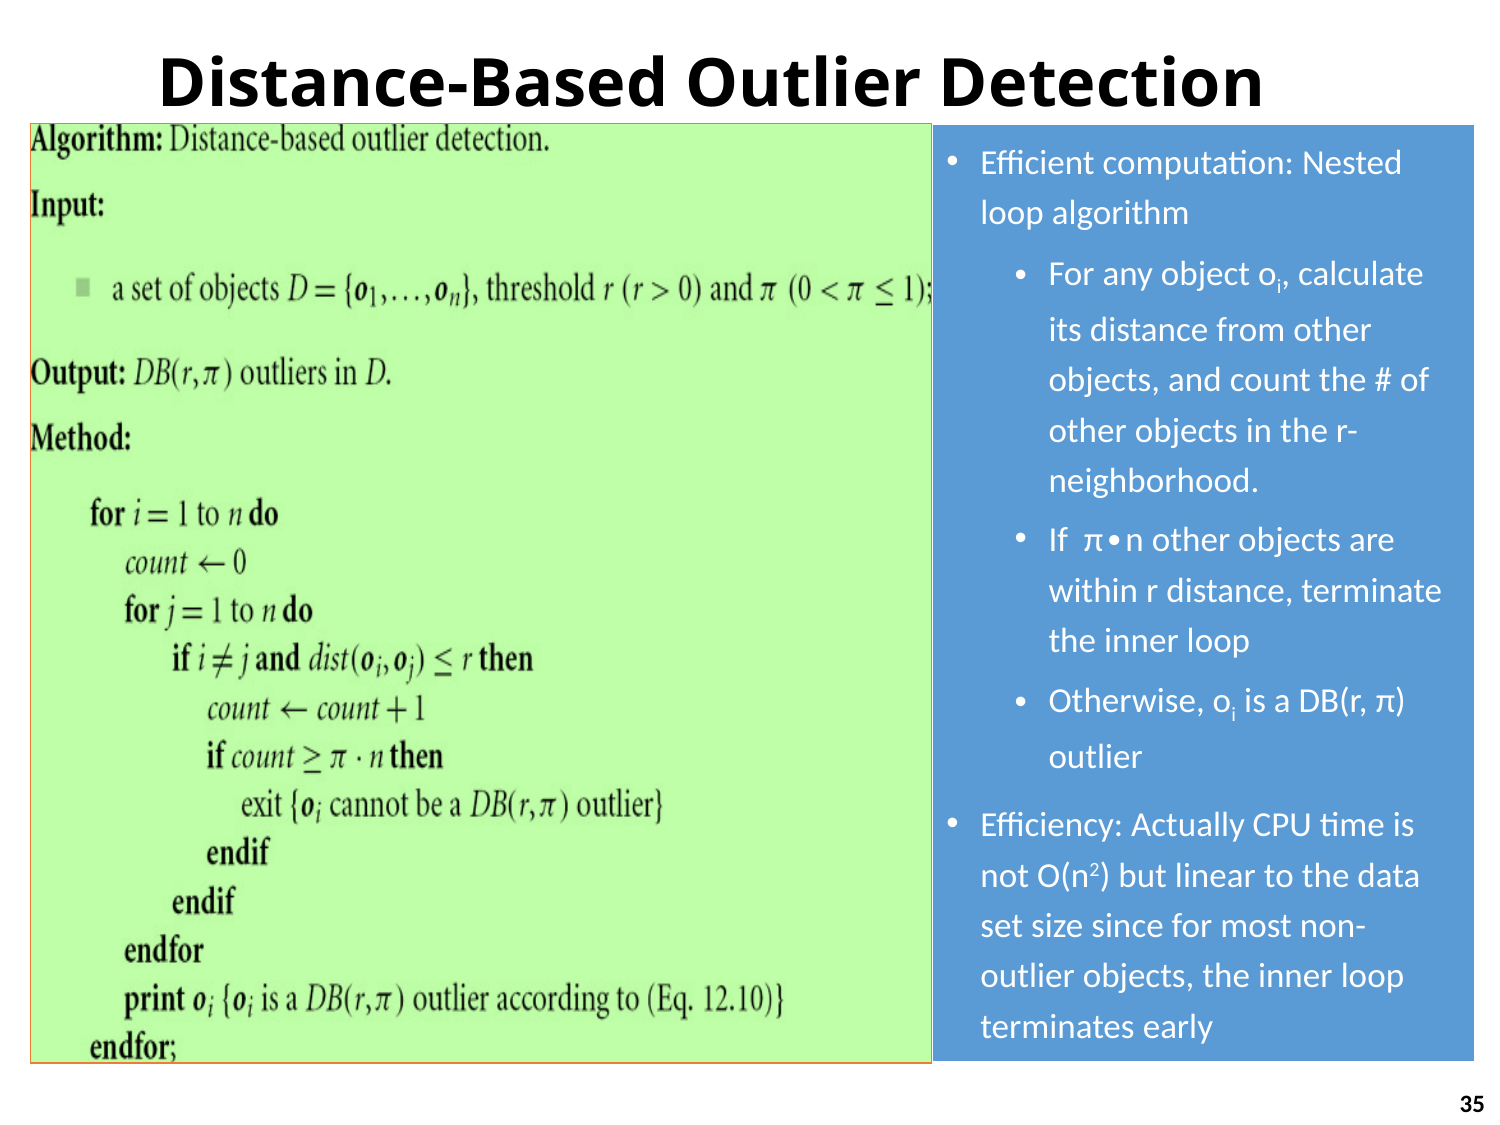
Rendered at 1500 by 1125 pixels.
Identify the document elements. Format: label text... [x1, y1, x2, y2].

list Efficient computation: Nested loop algorithm For any object oi, calculate its distance from other objects, and count the # of other objects in the r-neighborhood. If π∙n other objects are within r distance, terminate the inner loop Otherwise, oi is a DB(r, π) outlier Efficiency: Actually CPU time is not O(n2) but linear to the data set size since for most non-outlier objects, the inner loop terminates early [932, 122, 1477, 1064]
title Distance-Based Outlier Detection [142, 46, 1437, 124]
picture [30, 123, 932, 1063]
text_box 35 [1187, 1062, 1500, 1125]
